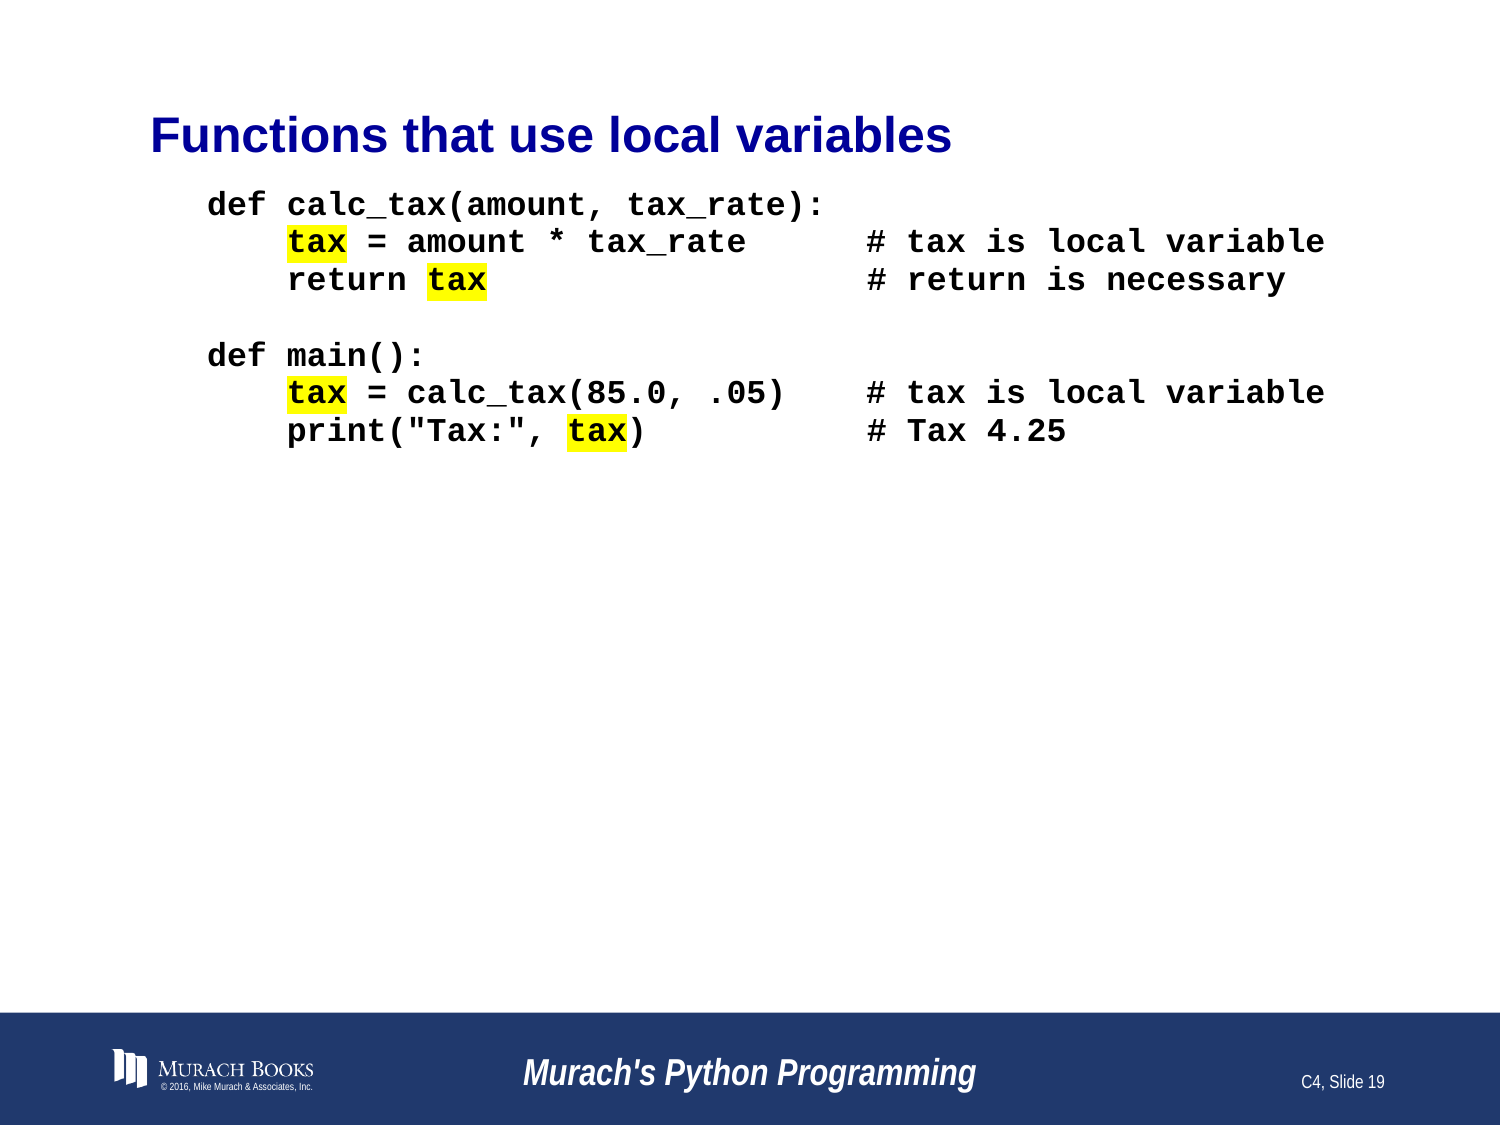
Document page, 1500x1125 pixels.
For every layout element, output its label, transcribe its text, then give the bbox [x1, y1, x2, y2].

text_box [149, 187, 1348, 453]
title Functions that use local variables [150, 102, 1350, 164]
footer © 2016, Mike Murach & Associates, Inc. [12, 1025, 463, 1100]
slide_number C4, Slide 19 [1087, 1025, 1400, 1100]
slide_number Murach's Python Programming [463, 1025, 1050, 1100]
